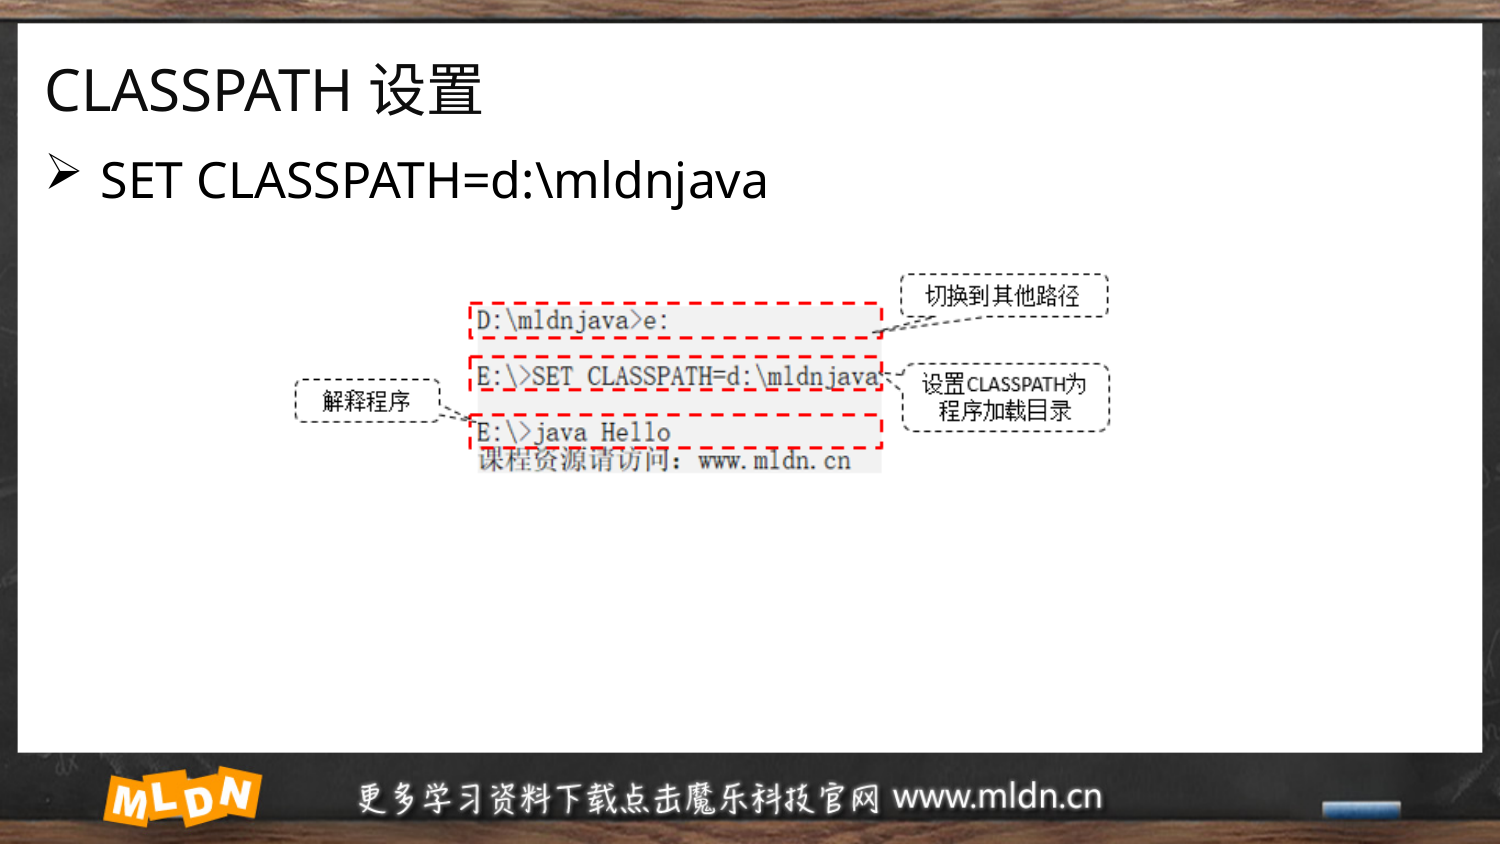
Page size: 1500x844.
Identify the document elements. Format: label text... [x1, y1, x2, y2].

list SET CLASSPATH=d:\mldnjava [29, 140, 1471, 729]
title CLASSPATH设置 [29, 34, 1471, 140]
picture [0, 0, 1500, 844]
